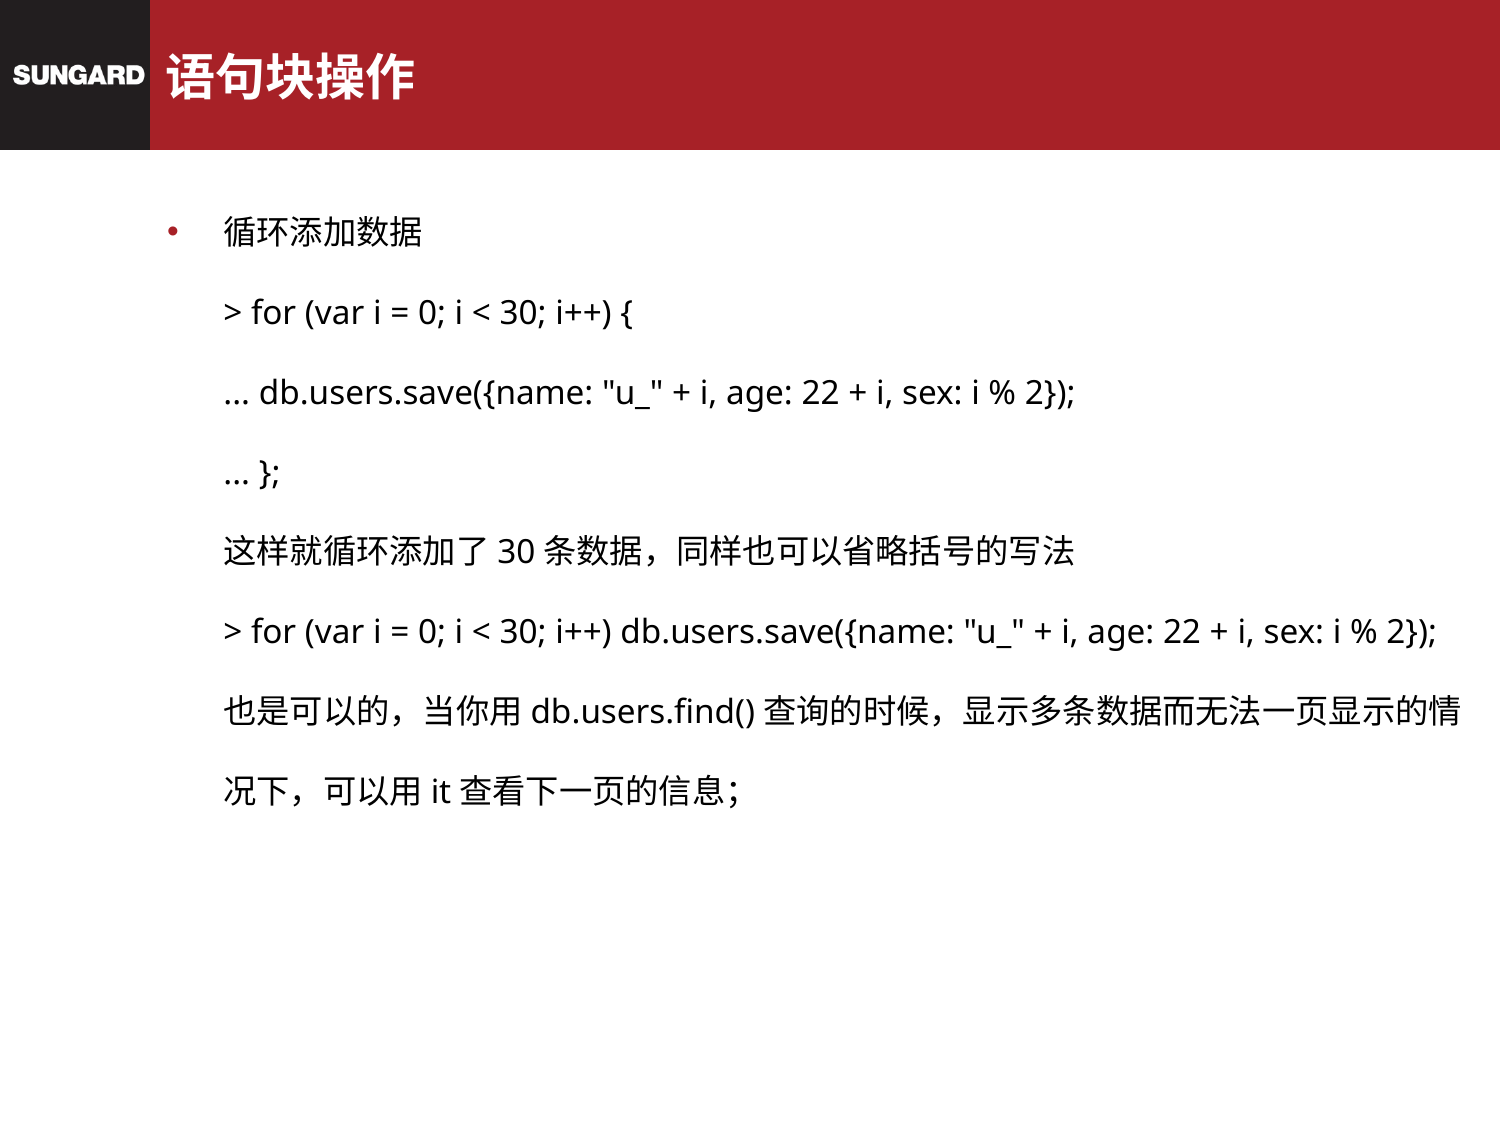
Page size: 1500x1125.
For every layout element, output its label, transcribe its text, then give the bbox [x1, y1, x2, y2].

title 语句块操作 [149, 0, 1500, 151]
picture [0, 0, 149, 150]
text_box 循环添加数据 > for (var i = 0; i < 30; i++) { ... db.users.save({name: "u_" + i, age: 22 + i, sex: i % 2}); ... }; 这样就循环添加了30条数据，同样也可以省略括号的写法 > for (var i = 0; i < 30; i++) db.users.save({name: "u_" + i, age: 22 + i, sex: i % 2}); 也是可以的，当你用db.users.find()查询的时候，显示多条数据而无法一页显示的情况下，可以用it查看下一页的信息； [152, 164, 1500, 1043]
